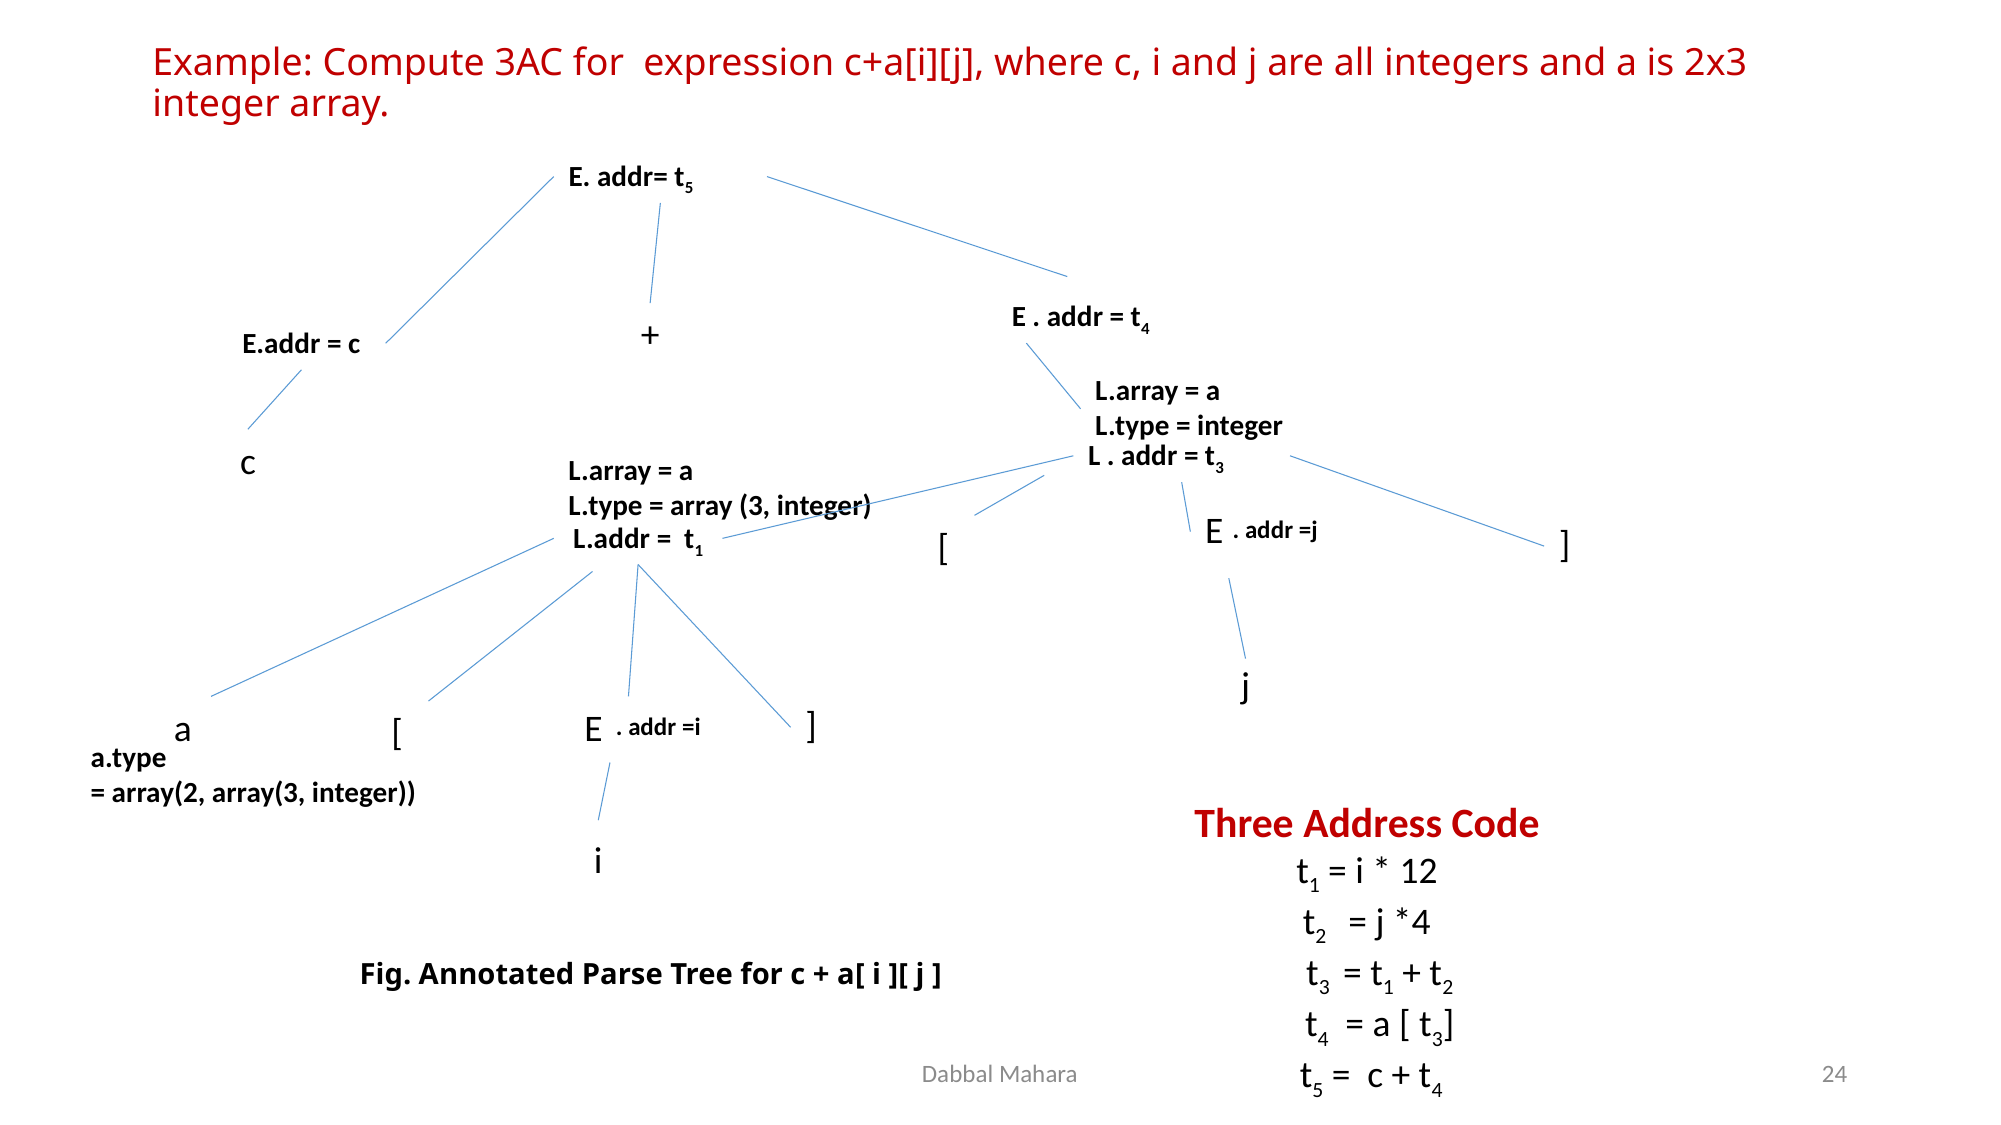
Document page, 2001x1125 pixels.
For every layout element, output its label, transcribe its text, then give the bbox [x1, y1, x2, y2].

slide_number 24 [1596, 1042, 1863, 1103]
text_box Three Address Code t1 = i * 12 t2 = j *4 t3 = t1 + t2 t4 = a [ t3] t5 = c + t4 [1137, 892, 1596, 1125]
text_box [75, 149, 1648, 892]
footer Dabbal Mahara [662, 1042, 1338, 1103]
title Example: Compute 3AC for expression c+a[i][j], where c, i and j are all integers and a is 2x3 integer array. [137, 15, 1863, 153]
text_box Fig. Annotated Parse Tree for c + a[ i ][ j ] [242, 947, 1060, 998]
